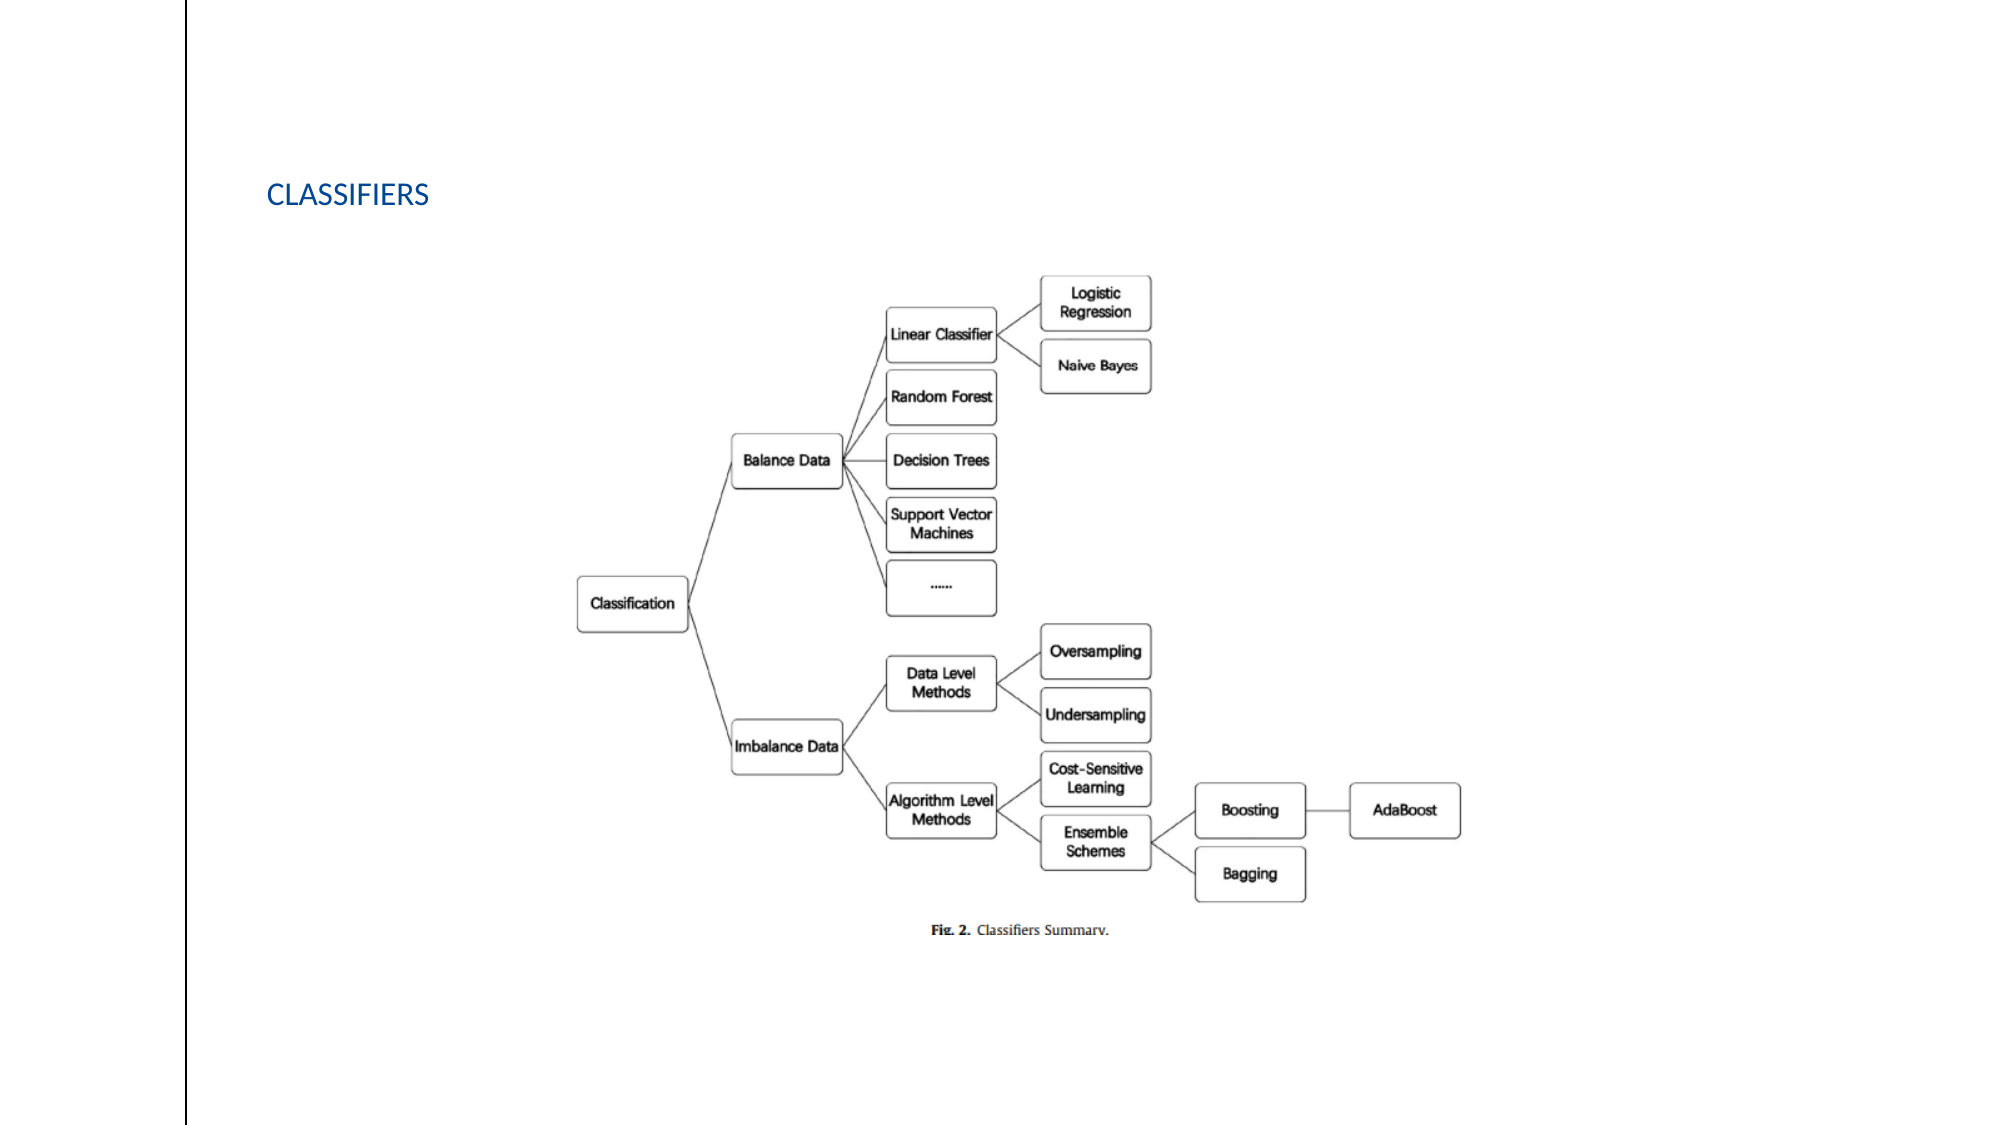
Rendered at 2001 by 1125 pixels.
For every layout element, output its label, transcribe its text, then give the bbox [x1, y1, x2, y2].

title Classifiers [266, 55, 1930, 221]
picture [552, 257, 1481, 935]
